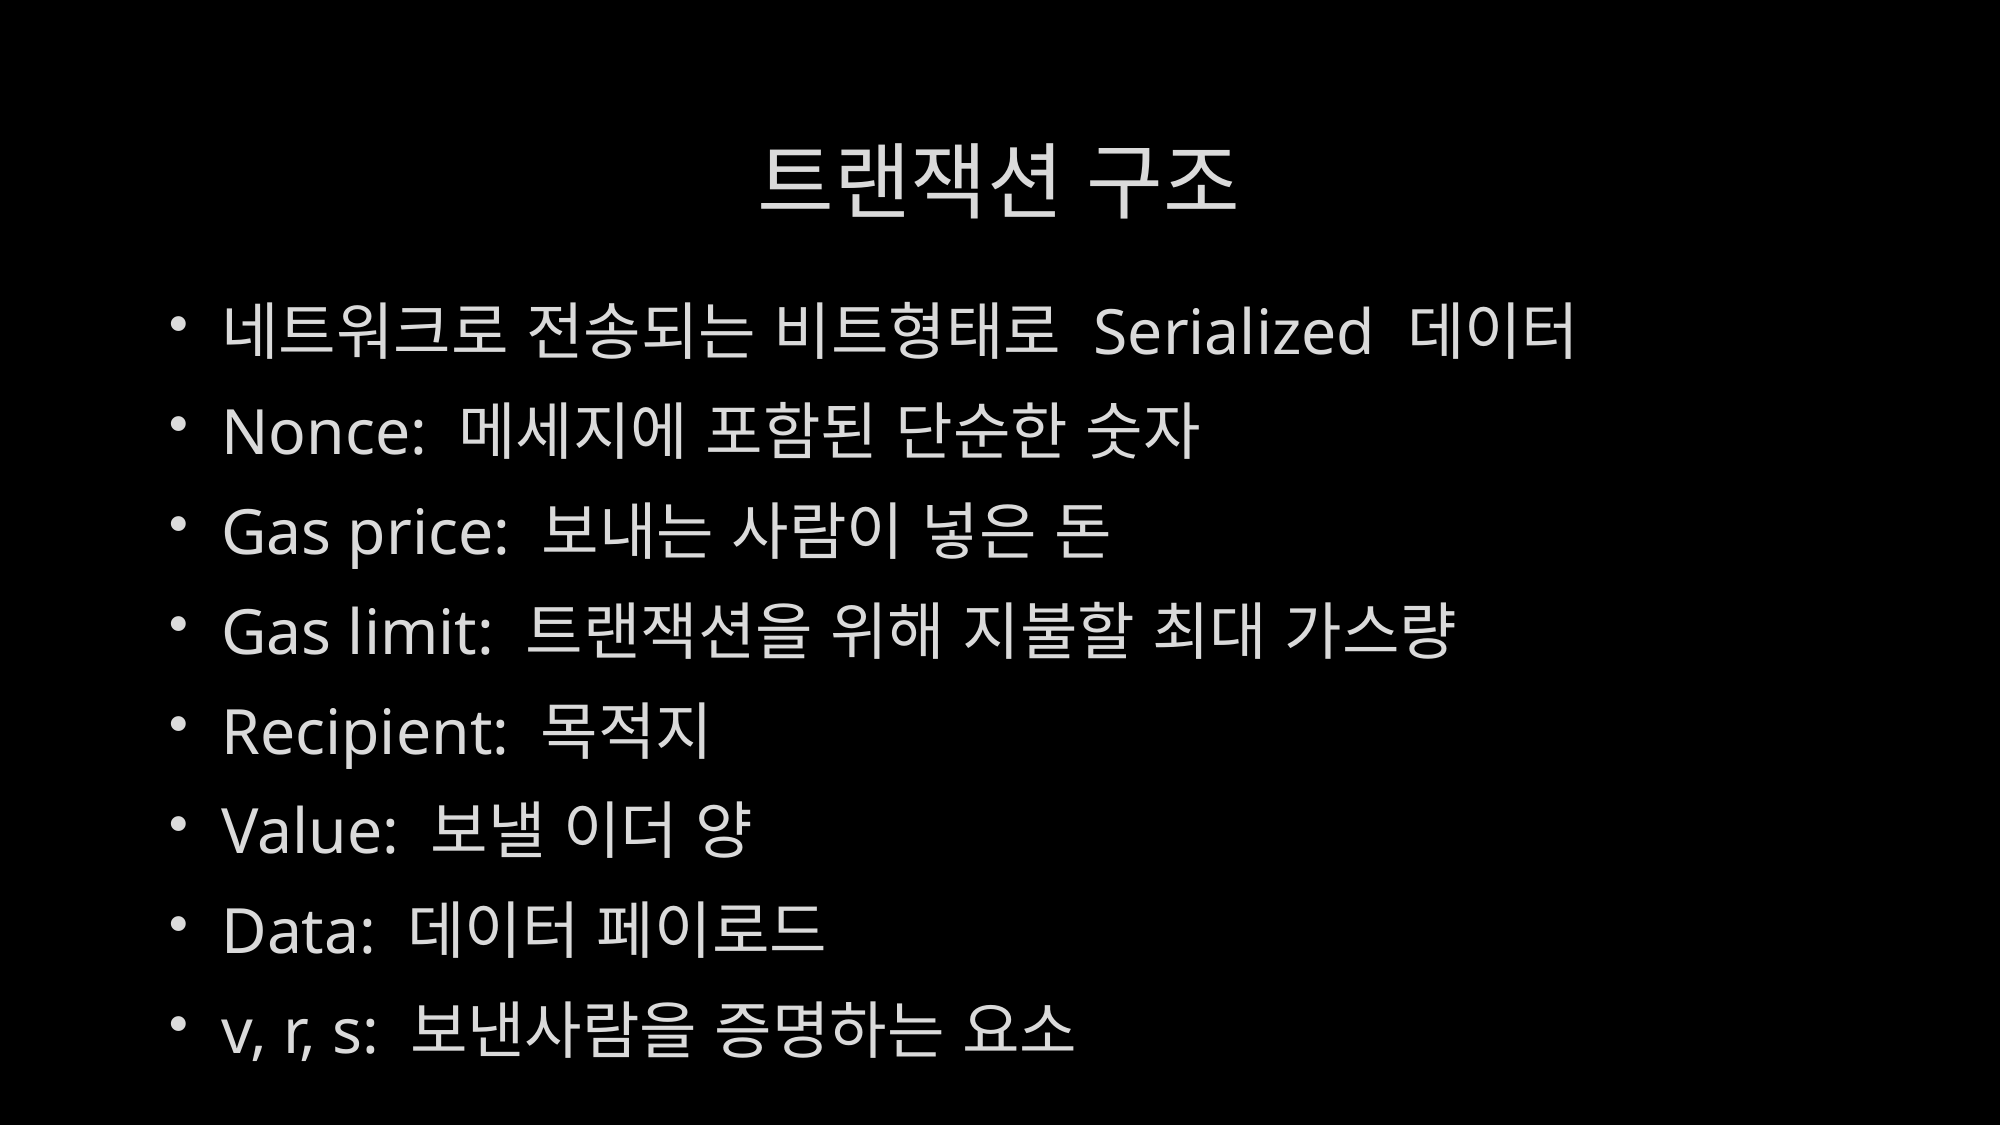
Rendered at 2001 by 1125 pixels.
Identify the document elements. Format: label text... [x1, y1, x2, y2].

title 트랜잭션 구조 [149, 99, 1849, 260]
list 네트워크로 전송되는 비트형태로 Serialized 데이터 Nonce: 메세지에 포함된 단순한 숫자 Gas price: 보내는 사람이 넣은 돈 Gas limit: 트랜잭션을 위해 지불할 최대 가스량 Recipient: 목적지 Value: 보낼 이더 양 Data: 데이터 페이로드 v, r, s: 보낸사람을 증명하는 요소 [149, 284, 1849, 950]
